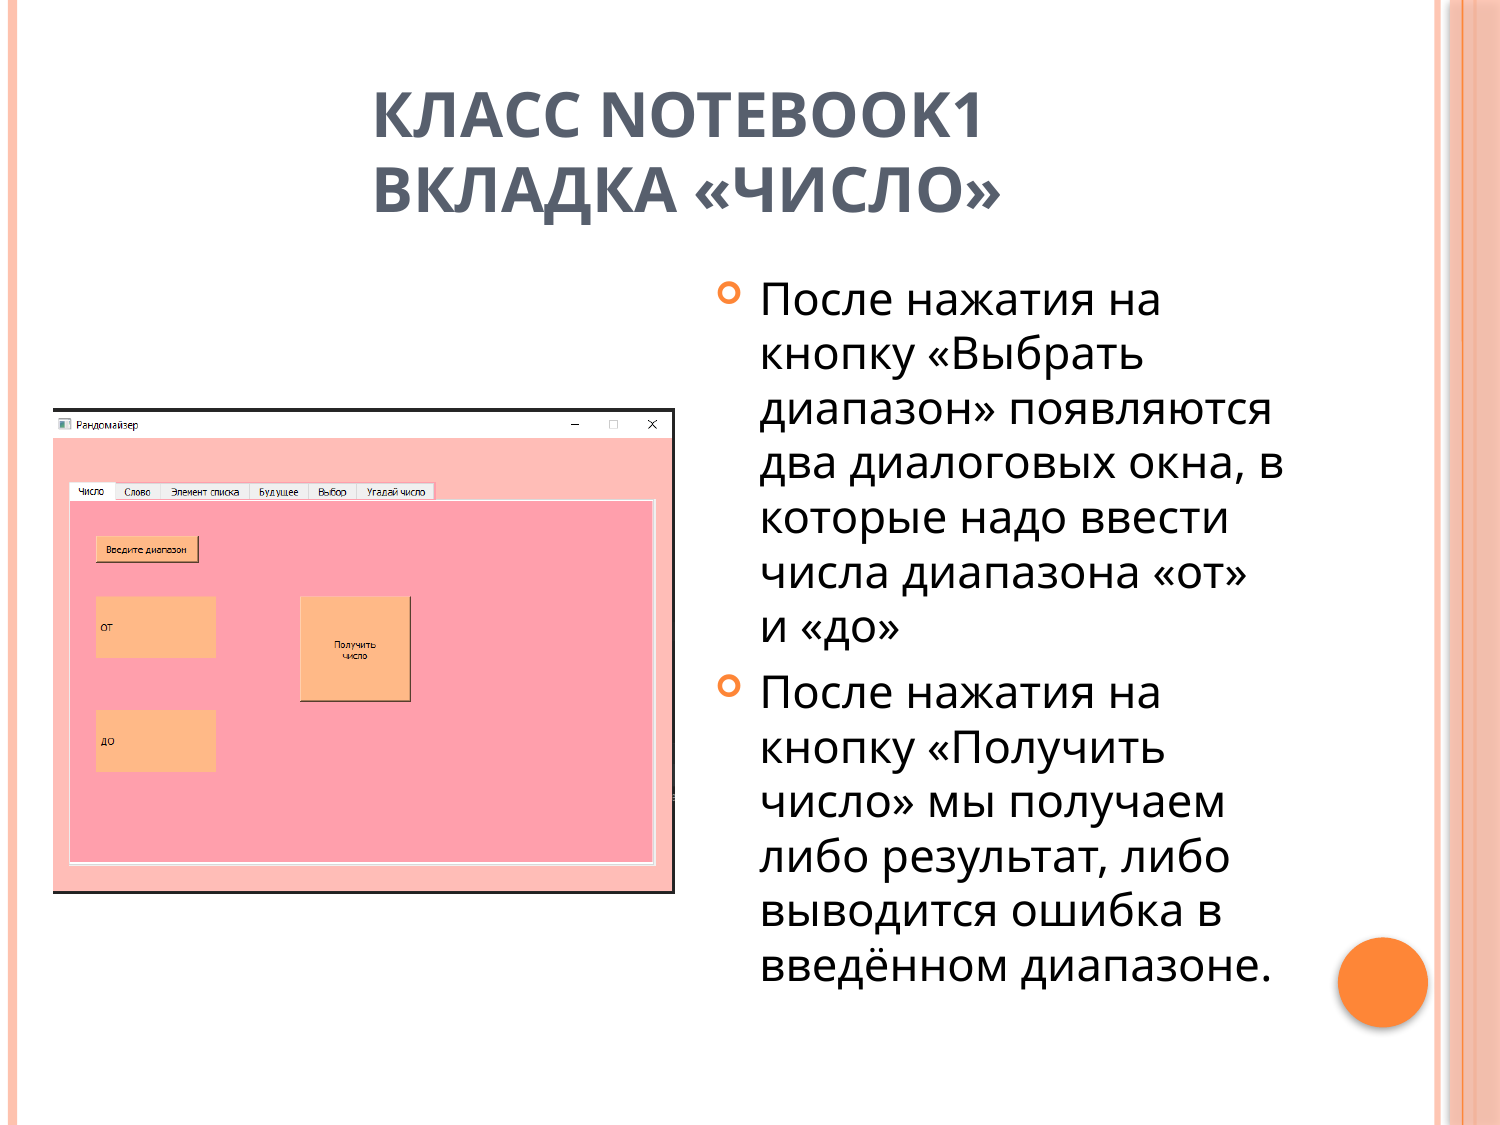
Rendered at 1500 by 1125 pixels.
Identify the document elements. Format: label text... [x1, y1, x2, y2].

title Класс Notebook1 Вкладка «Число» [75, 45, 1300, 233]
list После нажатия на кнопку «Выбрать диапазон» появляются два диалоговых окна, в которые надо ввести числа диапазона «от» и «до» После нажатия на кнопку «Получить число» мы получаем либо результат, либо выводится ошибка в введённом диапазоне. [700, 262, 1301, 1013]
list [52, 408, 676, 894]
